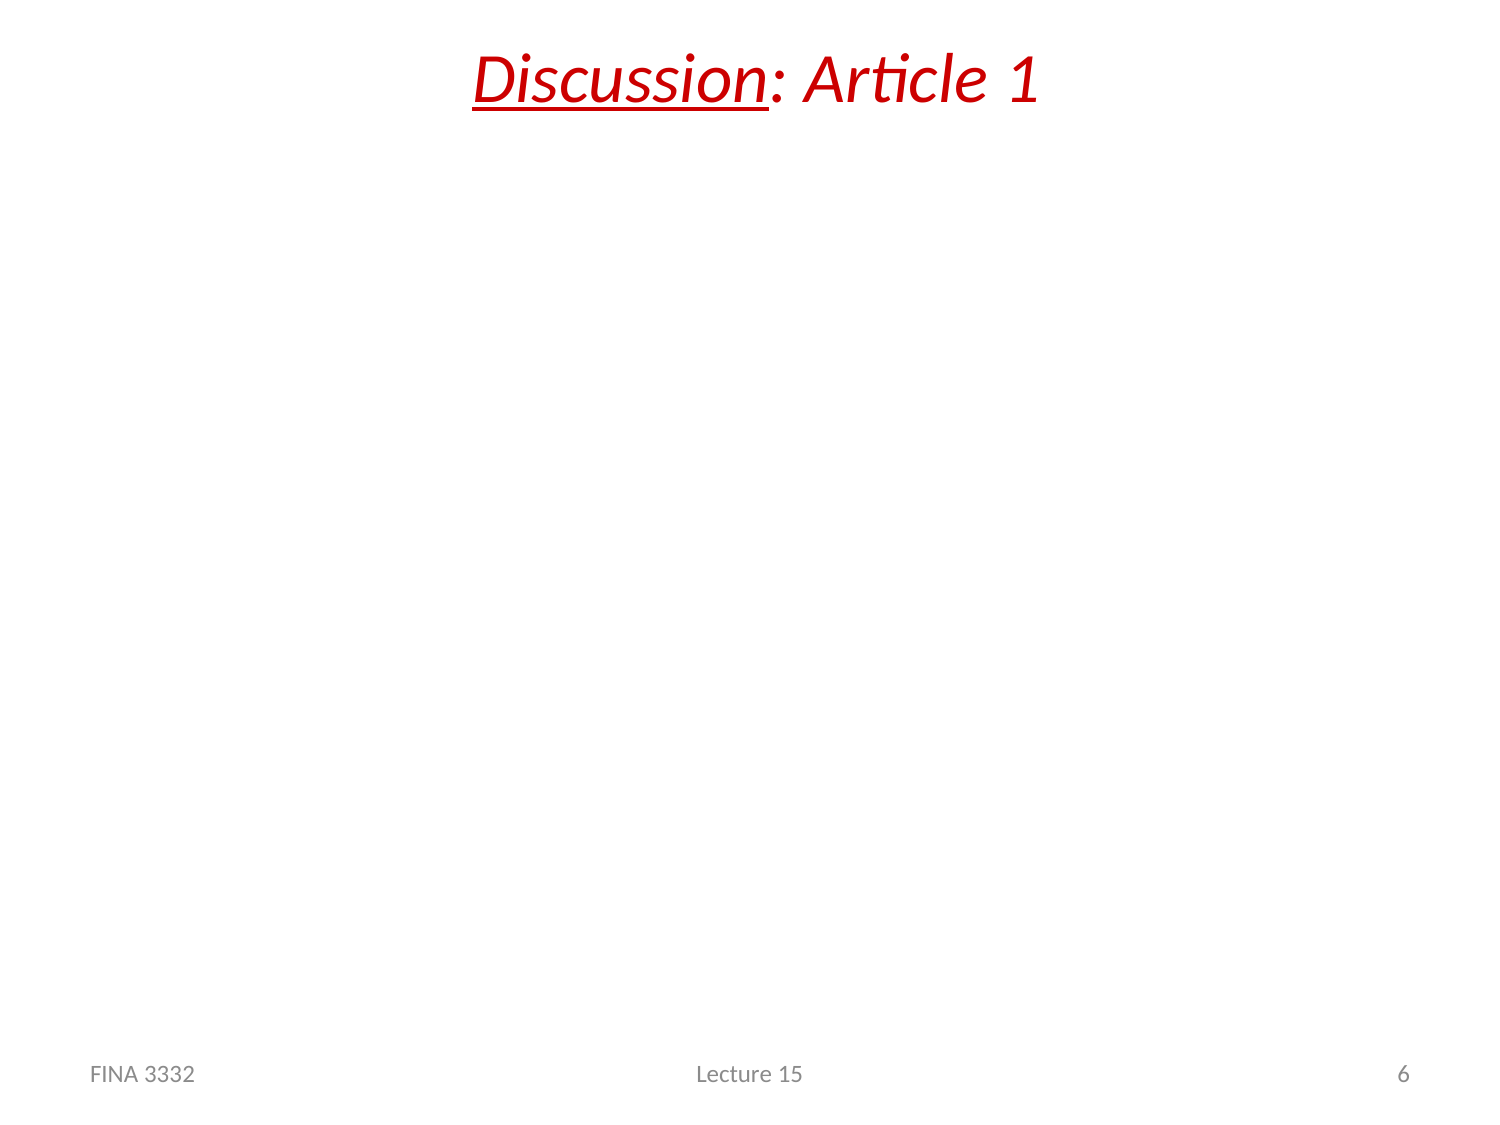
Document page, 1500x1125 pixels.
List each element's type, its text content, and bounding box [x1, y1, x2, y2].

footer Lecture 15 [512, 1042, 988, 1103]
title Discussion: Article 1 [87, 9, 1425, 138]
slide_number 6 [1074, 1042, 1425, 1103]
slide_number FINA 3332 [75, 1042, 425, 1103]
